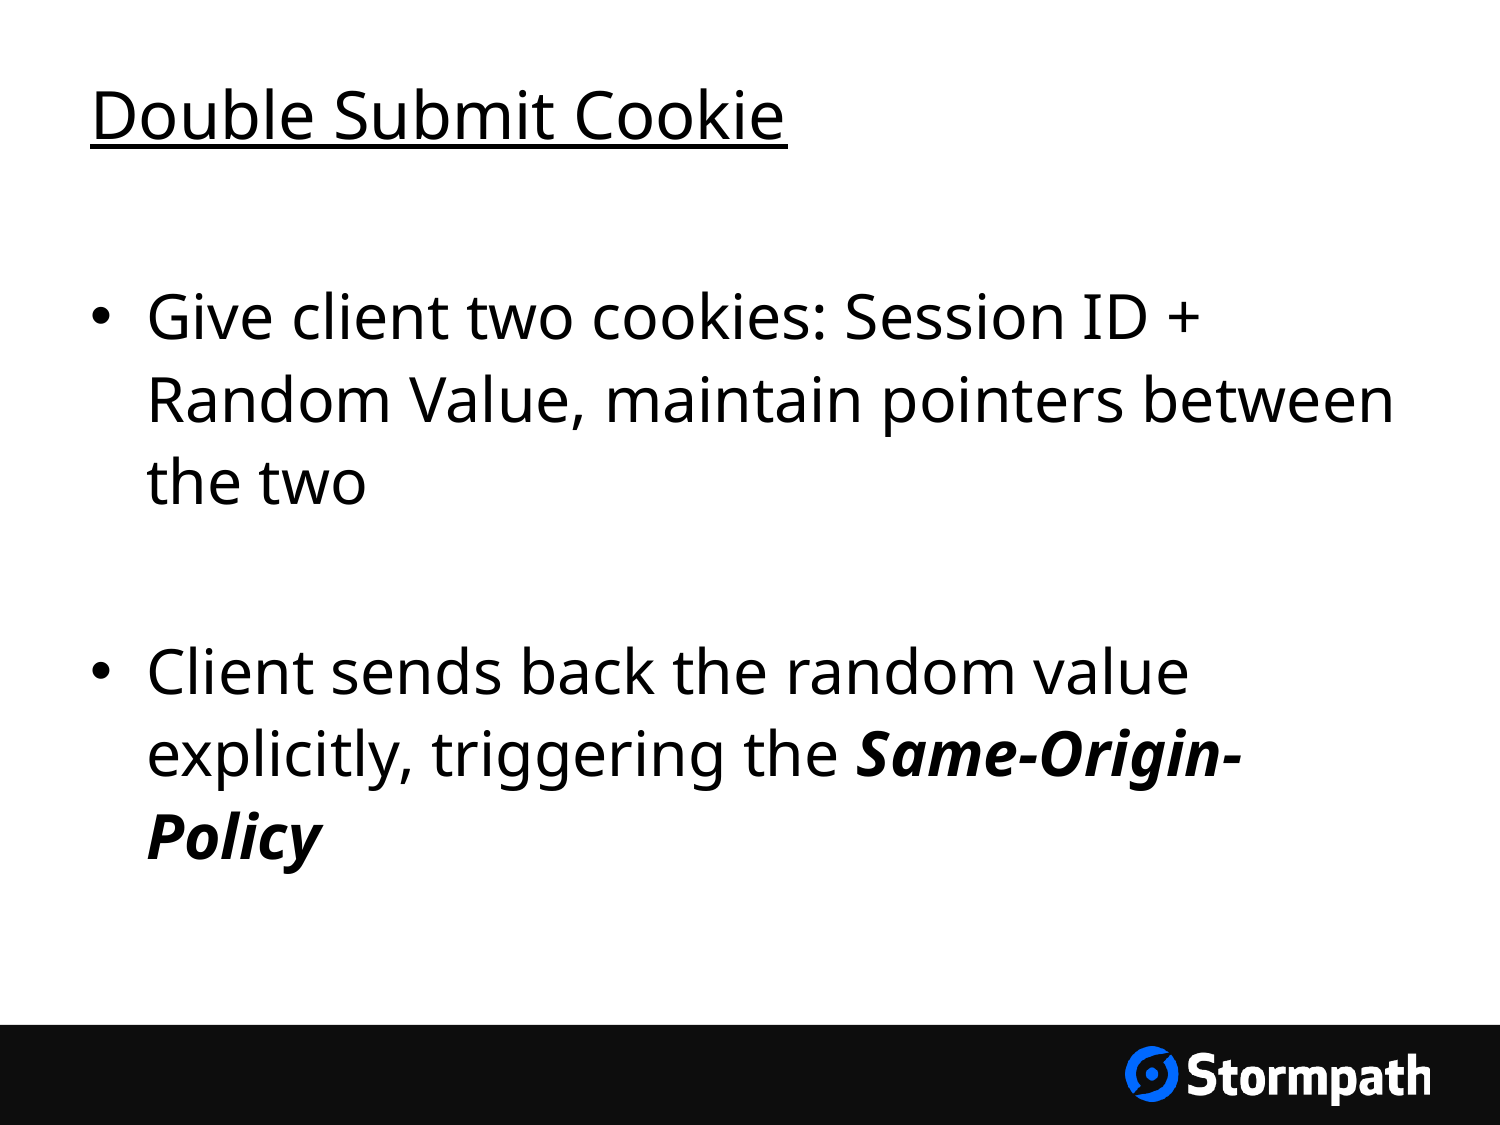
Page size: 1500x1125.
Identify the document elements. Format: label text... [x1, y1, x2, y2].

title Double Submit Cookie [75, 62, 1425, 163]
list Give client two cookies: Session ID + Random Value, maintain pointers between the two Client sends back the random value explicitly, triggering the Same-Origin-Policy [75, 262, 1425, 1005]
